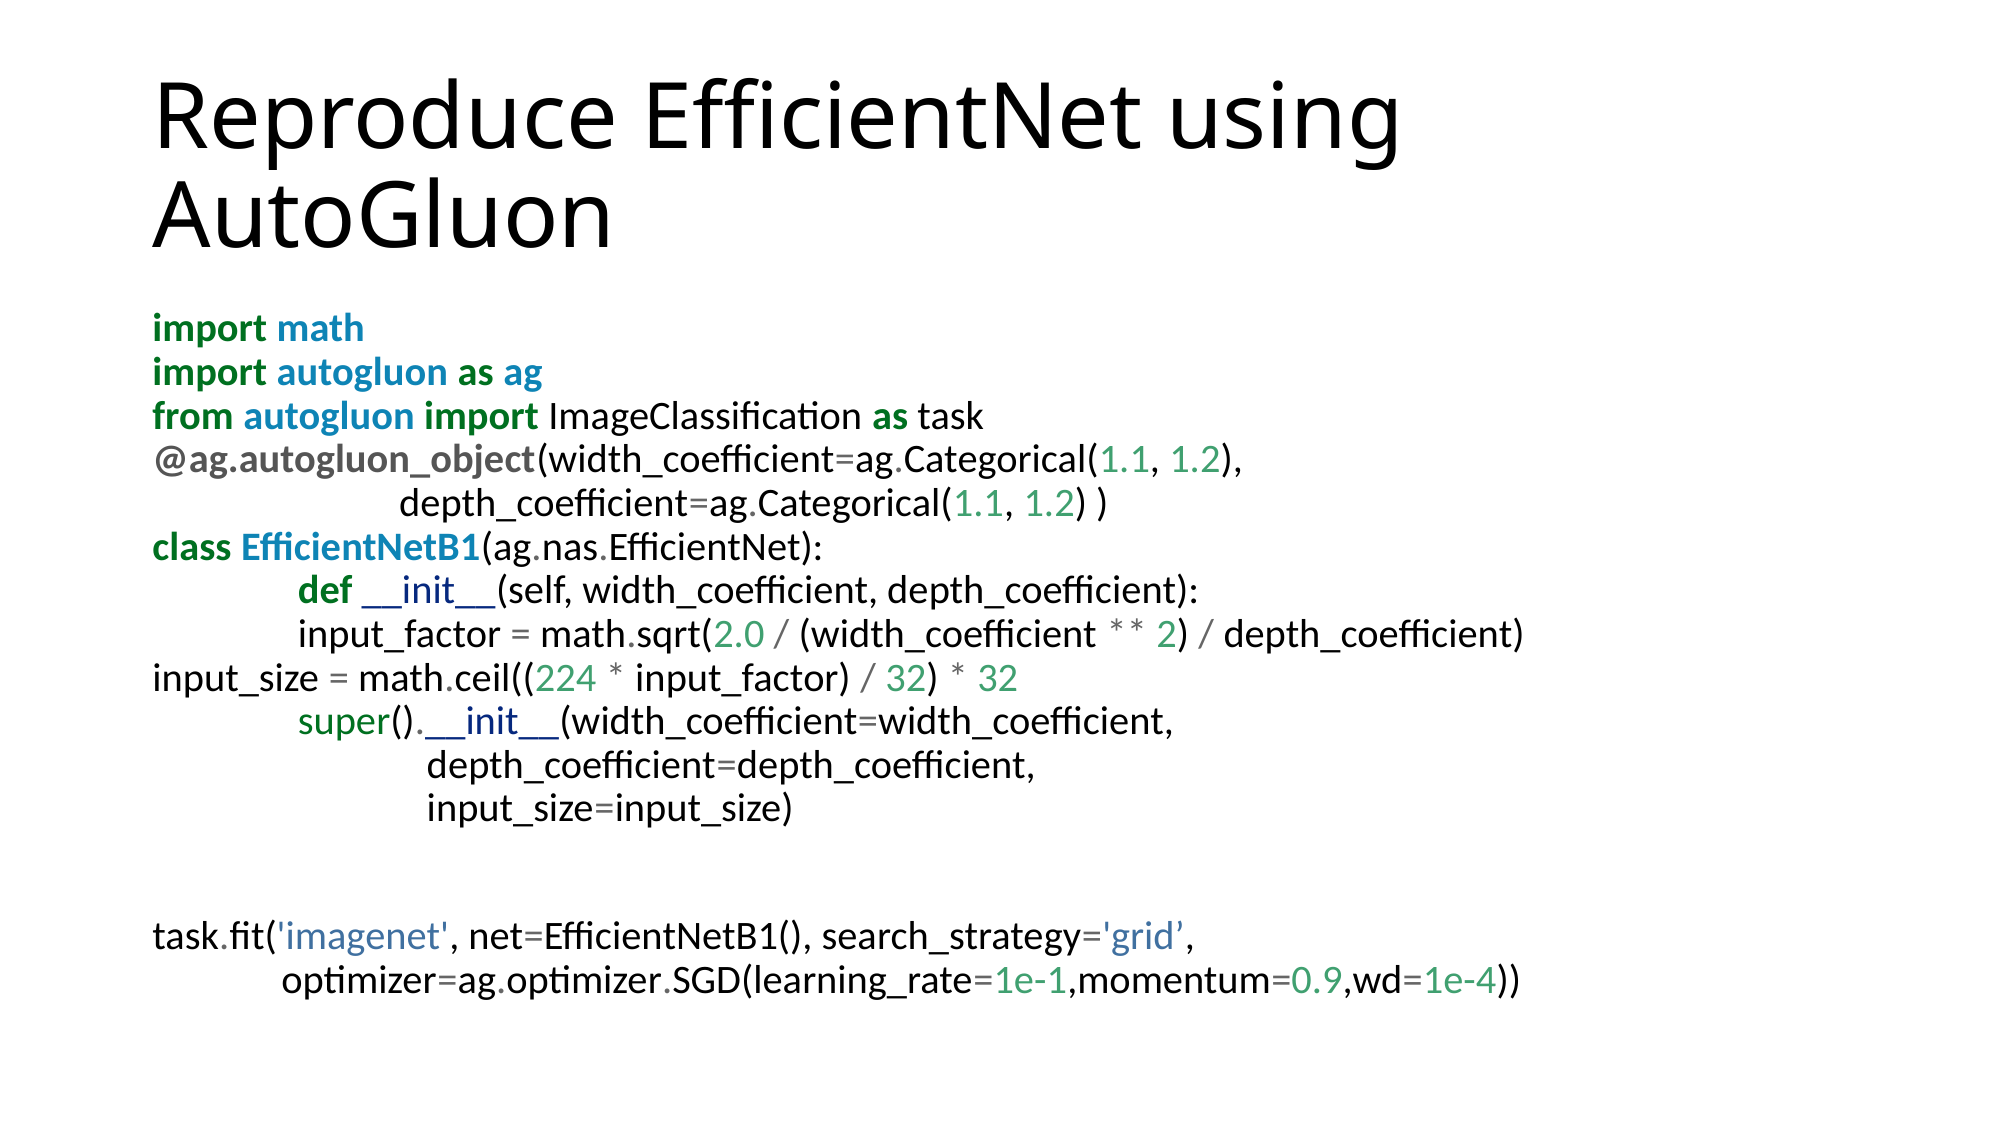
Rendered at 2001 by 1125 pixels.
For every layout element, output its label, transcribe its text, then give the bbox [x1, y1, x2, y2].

list import math import autogluon as ag from autogluon import ImageClassification as task @ag.autogluon_object(width_coefficient=ag.Categorical(1.1, 1.2), depth_coefficient=ag.Categorical(1.1, 1.2) ) class EfficientNetB1(ag.nas.EfficientNet): def __init__(self, width_coefficient, depth_coefficient): input_factor = math.sqrt(2.0 / (width_coefficient ** 2) / depth_coefficient) input_size = math.ceil((224 * input_factor) / 32) * 32 super().__init__(width_coefficient=width_coefficient, depth_coefficient=depth_coefficient, input_size=input_size) task.fit('imagenet', net=EfficientNetB1(), search_strategy='grid’, optimizer=ag.optimizer.SGD(learning_rate=1e-1,momentum=0.9,wd=1e-4)) [137, 299, 1863, 1014]
title Reproduce EfficientNet using AutoGluon [137, 59, 1863, 278]
